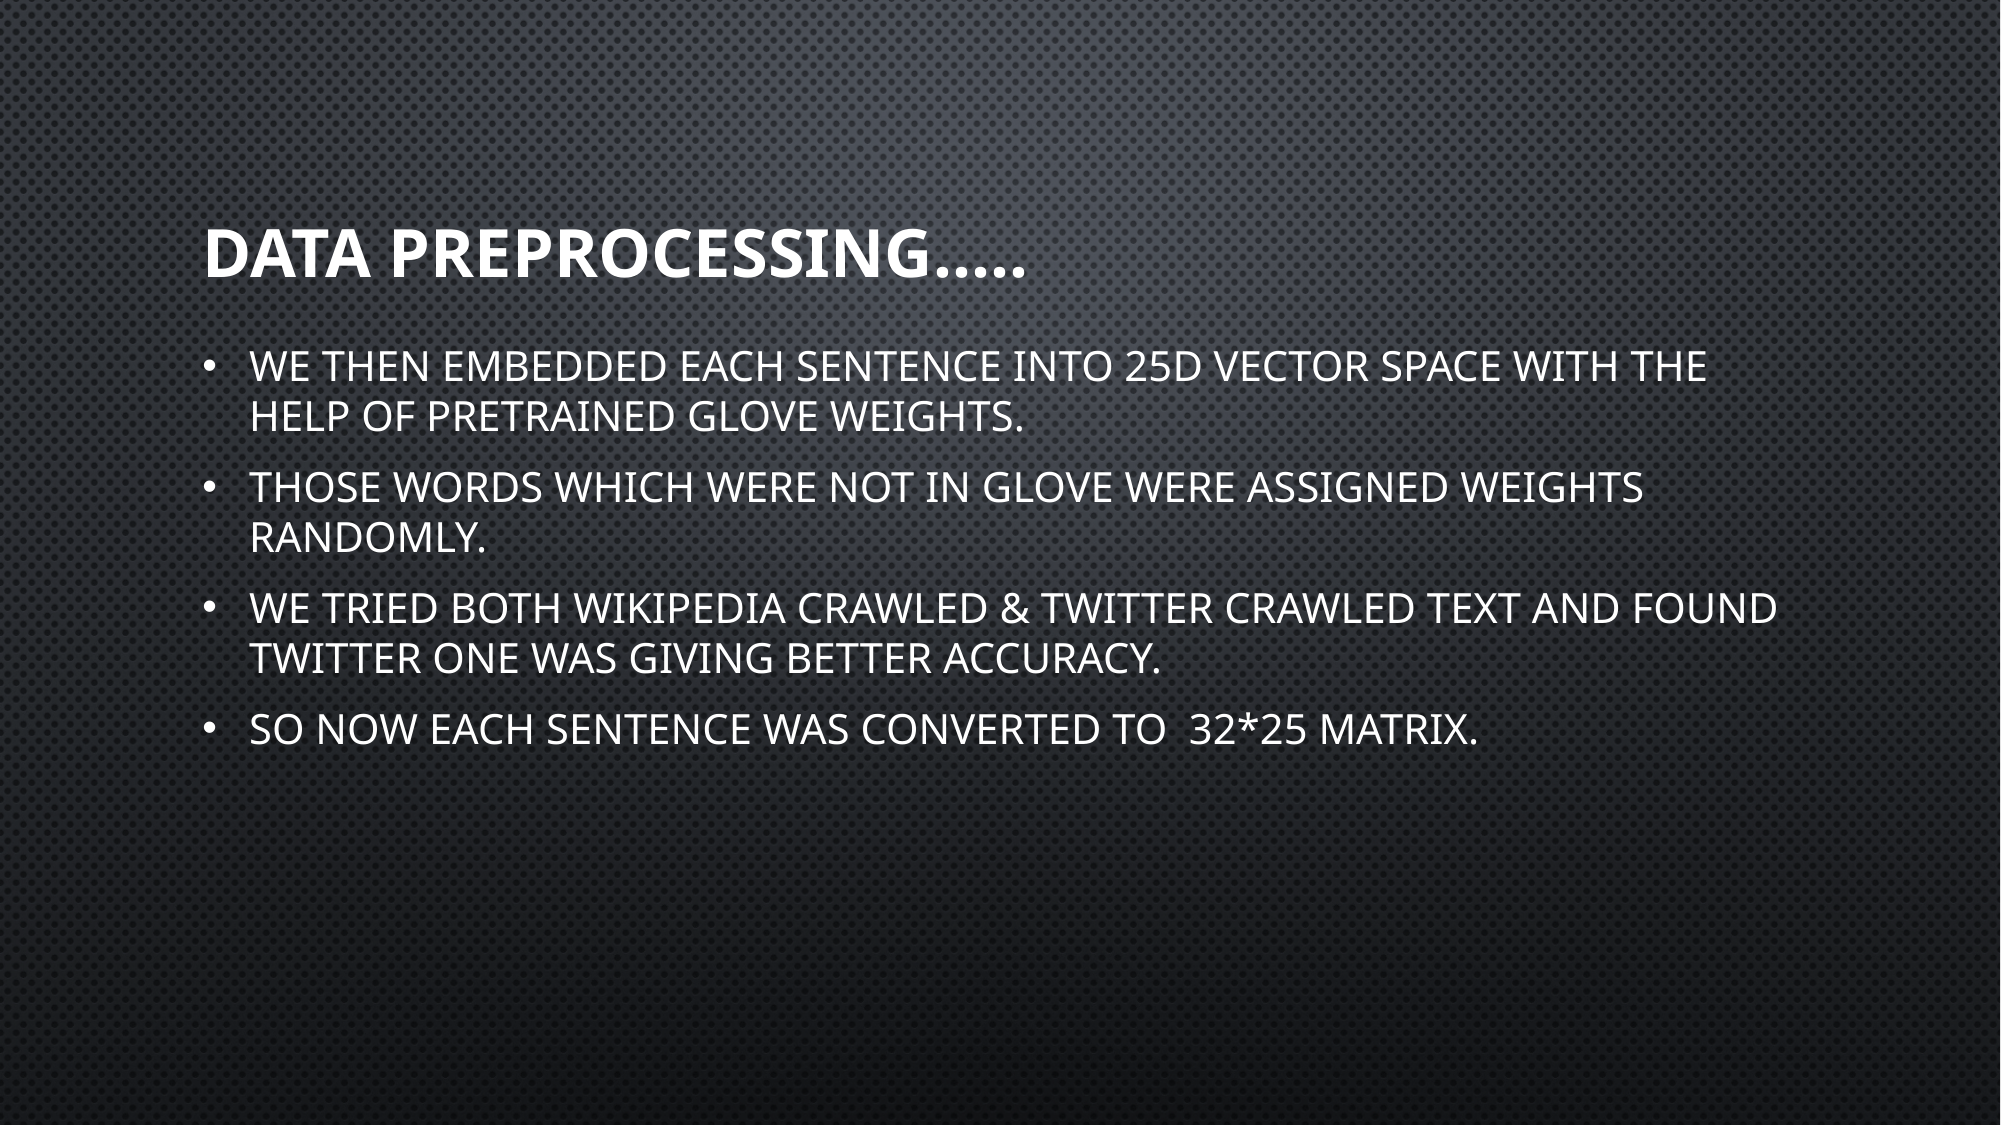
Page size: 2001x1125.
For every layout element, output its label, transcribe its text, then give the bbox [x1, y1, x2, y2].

list We then embedded each sentence into 25d vector space with the help of pretrained Glove weights. Those words which were not in Glove were assigned weights randomly. We tried both Wikipedia crawled & twitter crawled text and found twitter one was giving better accuracy. So now each sentence was converted to 32*25 matrix. [187, 133, 1813, 960]
